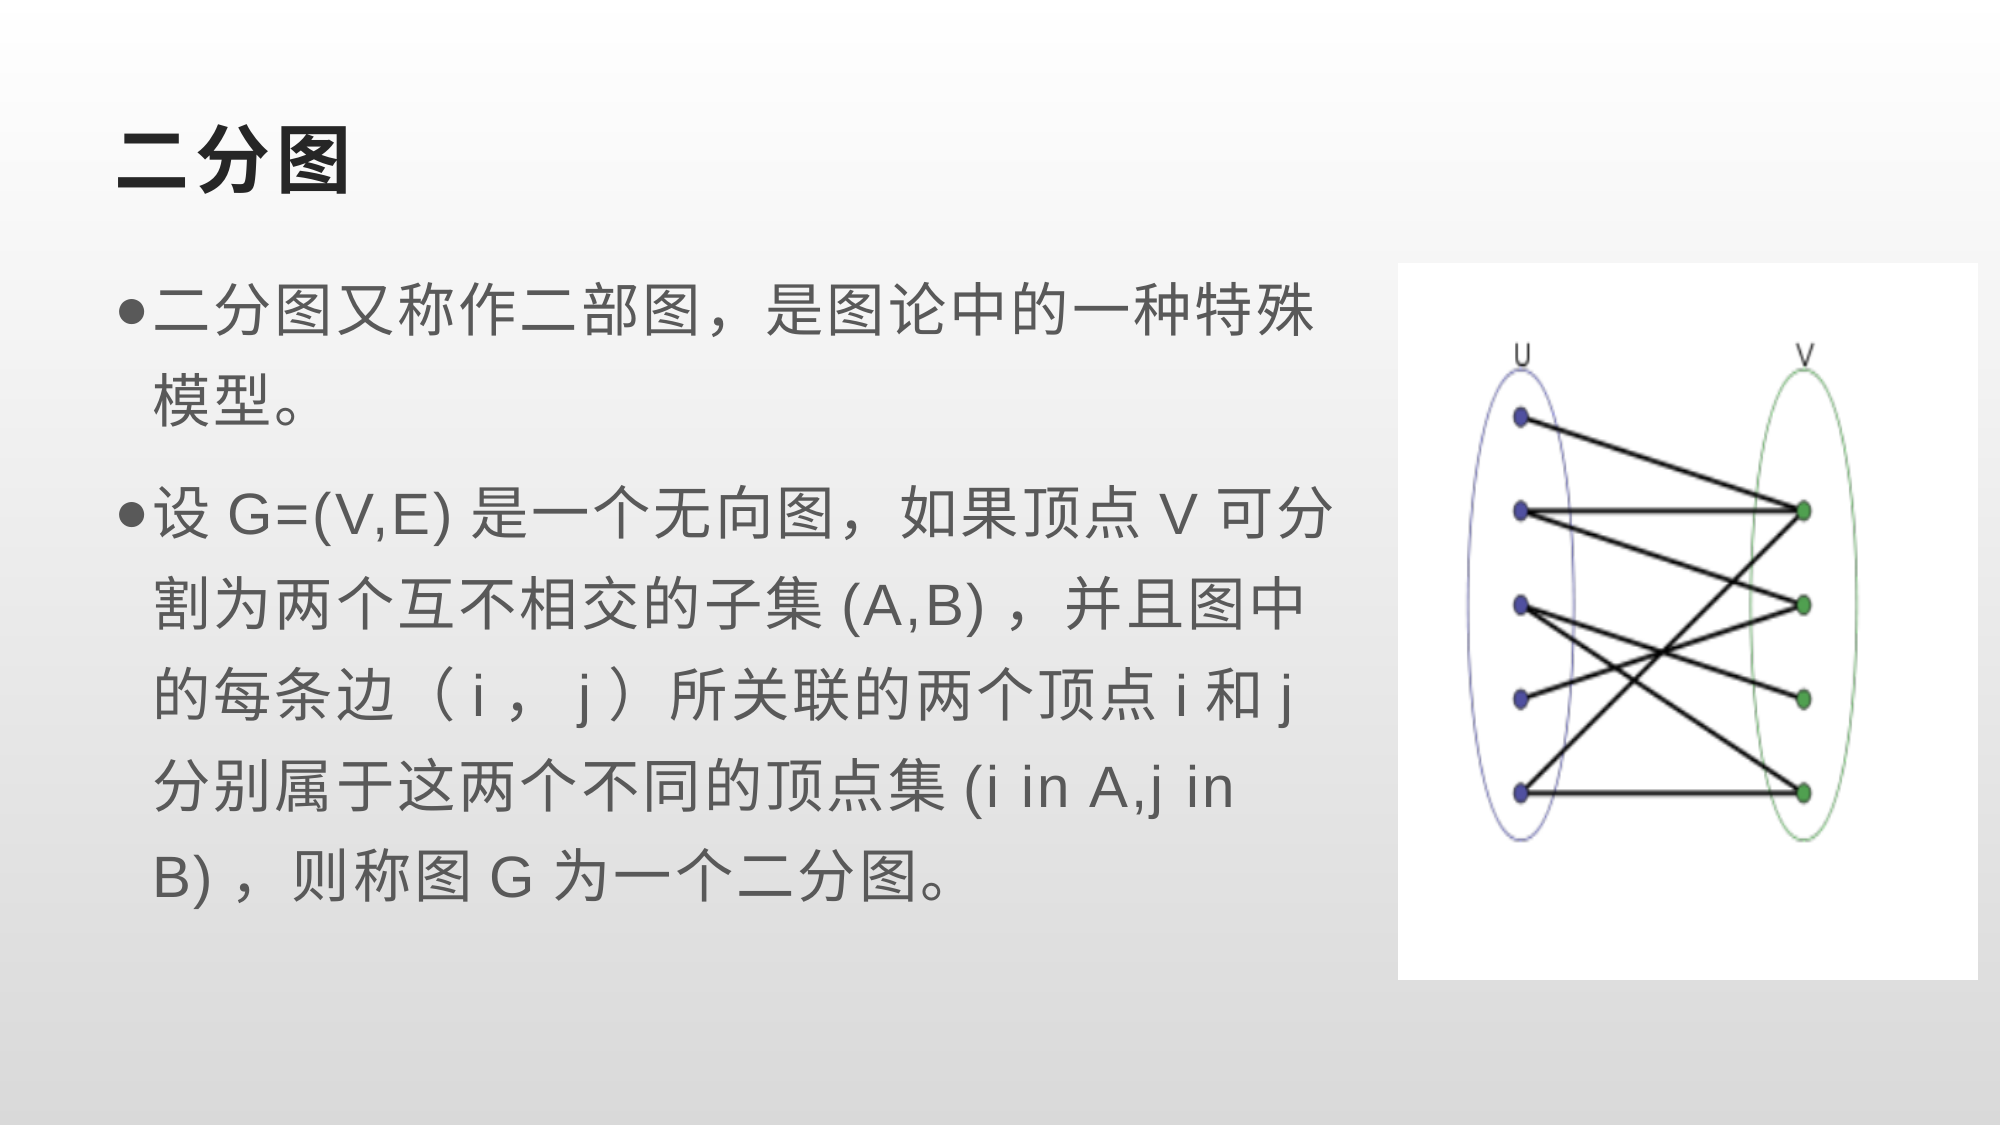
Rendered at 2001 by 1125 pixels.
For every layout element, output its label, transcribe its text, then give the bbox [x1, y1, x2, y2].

picture [1398, 263, 1978, 980]
title 二分图 [99, 99, 1900, 216]
list 二分图又称作二部图，是图论中的一种特殊模型。 设G=(V,E)是一个无向图，如果顶点V可分割为两个互不相交的子集(A,B)，并且图中的每条边（i，j）所关联的两个顶点i和j分别属于这两个不同的顶点集(i in A,j in B)，则称图G为一个二分图。 [99, 244, 1365, 1026]
